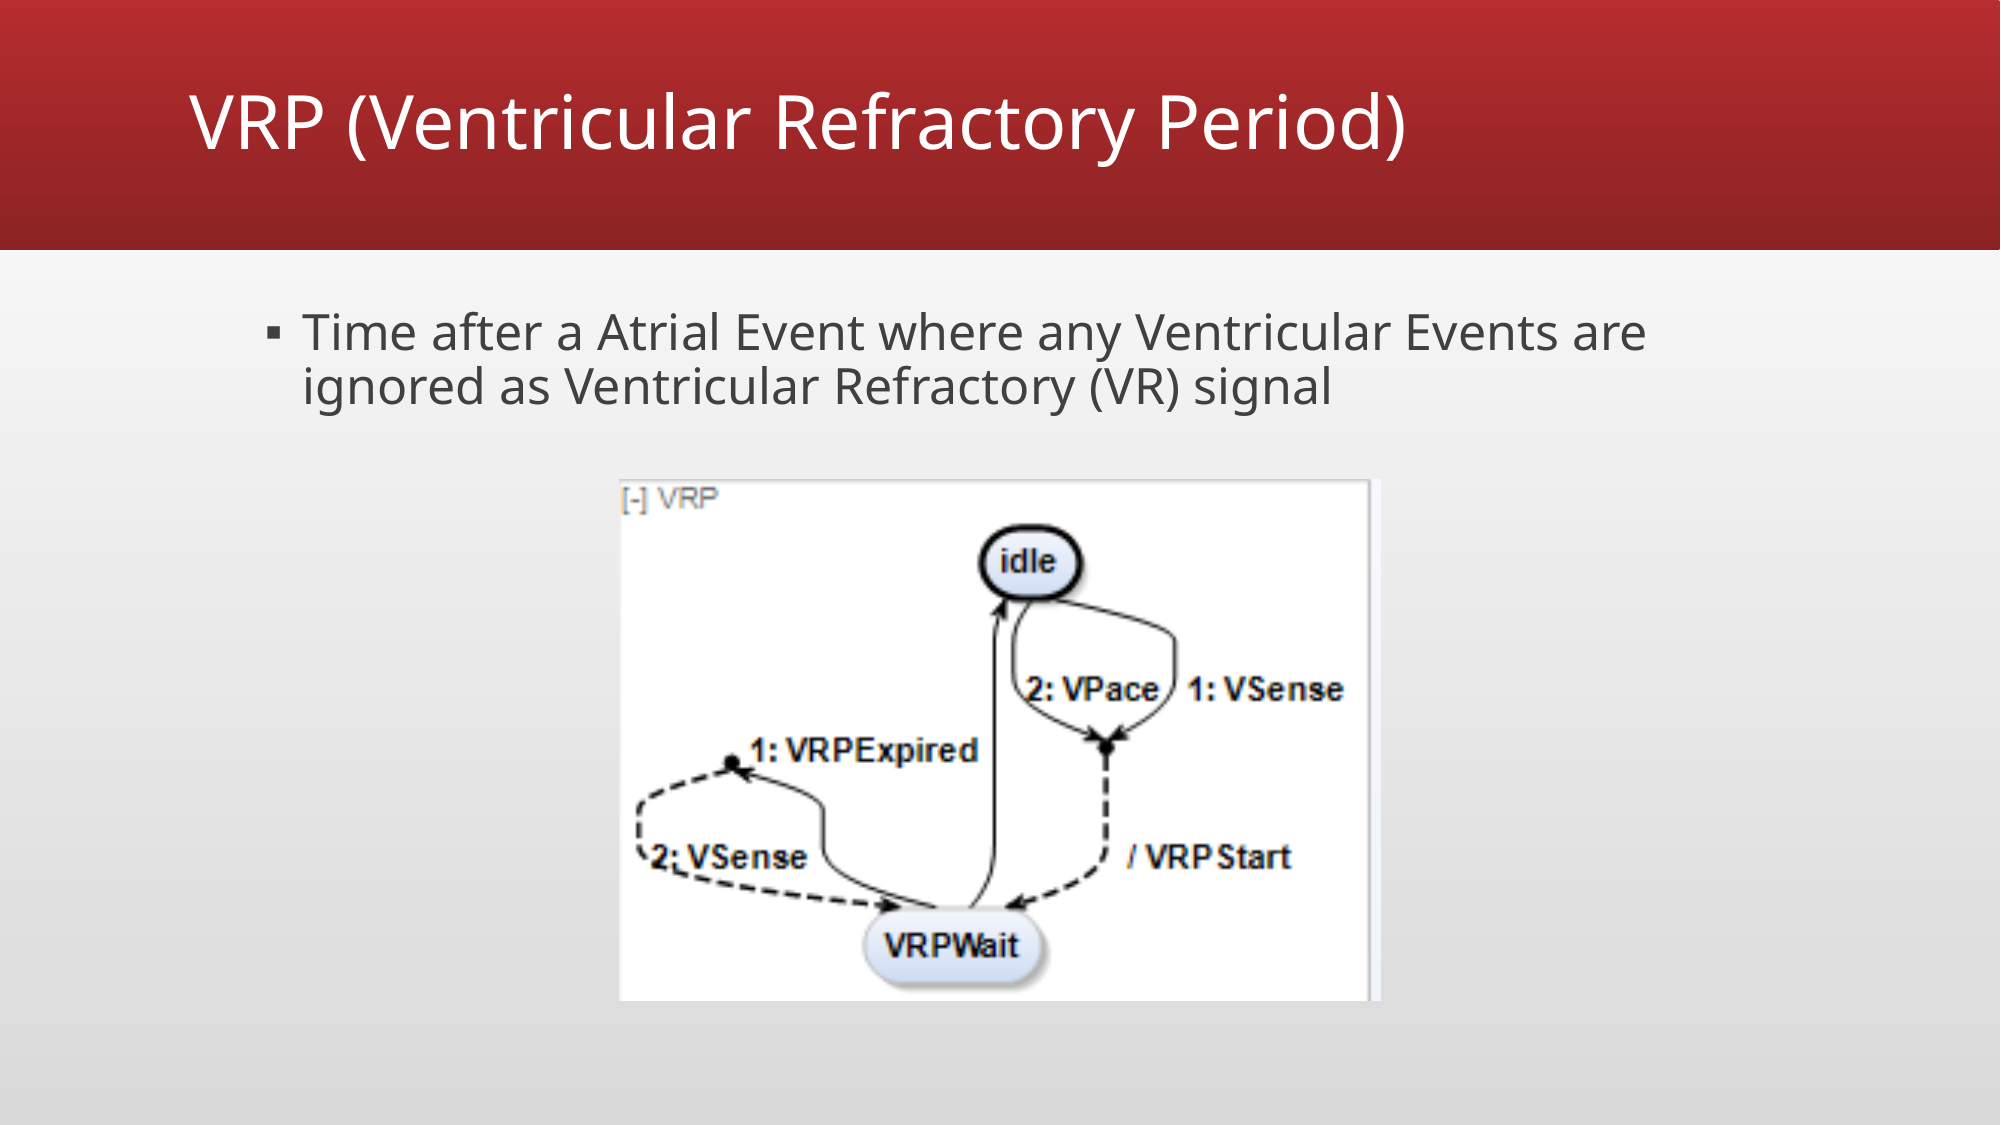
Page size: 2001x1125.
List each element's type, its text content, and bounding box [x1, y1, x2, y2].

list Time after a Atrial Event where any Ventricular Events are ignored as Ventricular Refractory (VR) signal [249, 299, 1750, 1050]
title VRP (Ventricular Refractory Period) [174, 16, 1825, 234]
picture [619, 479, 1381, 1001]
